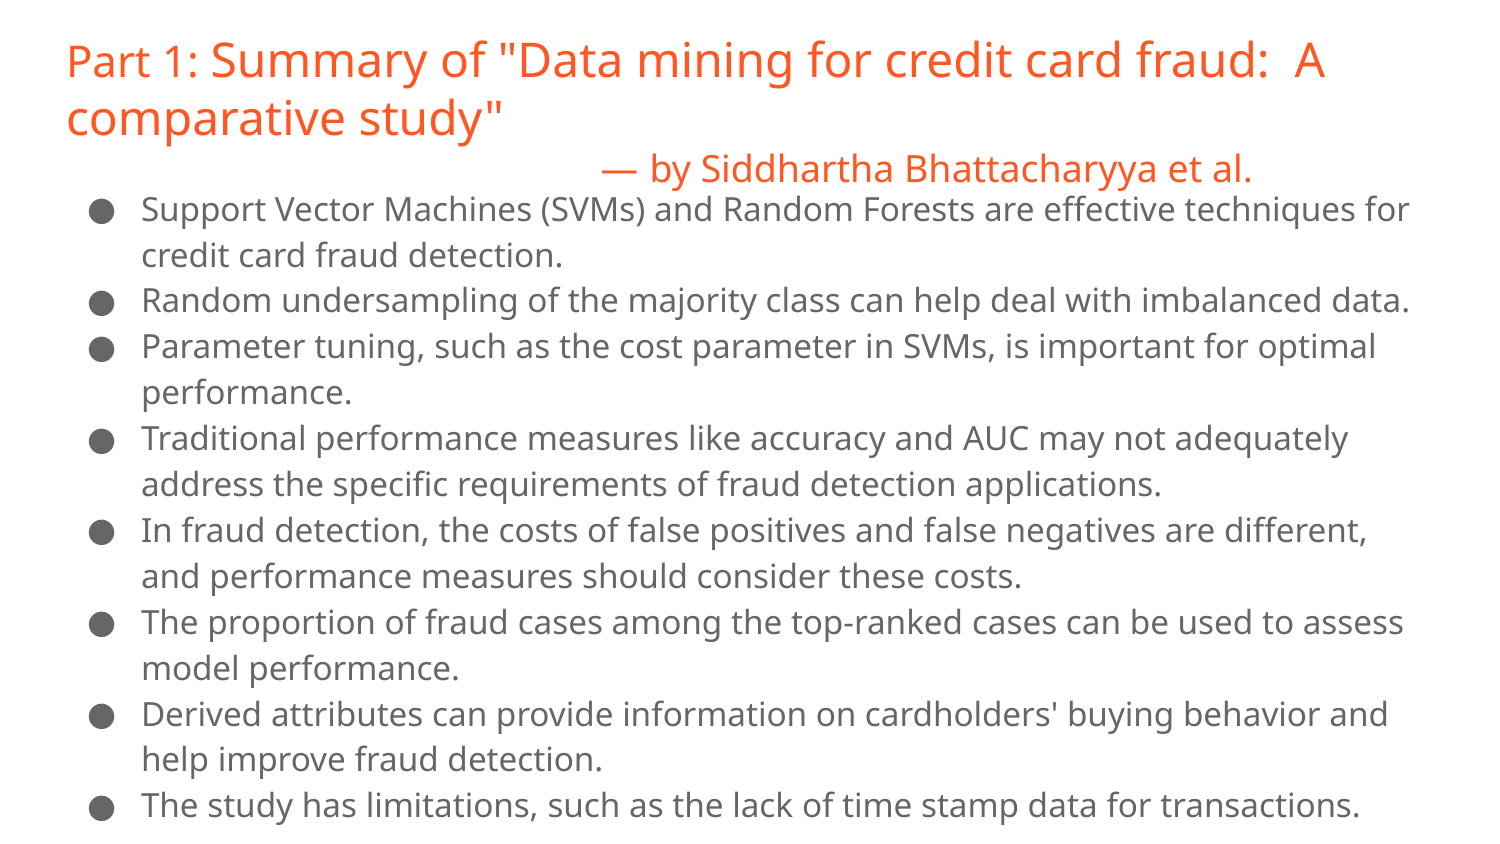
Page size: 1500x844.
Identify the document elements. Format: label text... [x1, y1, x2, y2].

title Part 1: Summary of "Data mining for credit card fraud: A comparative study" — by Siddhartha Bhattacharyya et al. [51, 15, 1449, 166]
list Support Vector Machines (SVMs) and Random Forests are effective techniques for credit card fraud detection. Random undersampling of the majority class can help deal with imbalanced data. Parameter tuning, such as the cost parameter in SVMs, is important for optimal performance. Traditional performance measures like accuracy and AUC may not adequately address the specific requirements of fraud detection applications. In fraud detection, the costs of false positives and false negatives are different, and performance measures should consider these costs. The proportion of fraud cases among the top-ranked cases can be used to assess model performance. Derived attributes can provide information on cardholders' buying behavior and help improve fraud detection. The study has limitations, such as the lack of time stamp data for transactions. [51, 166, 1449, 822]
